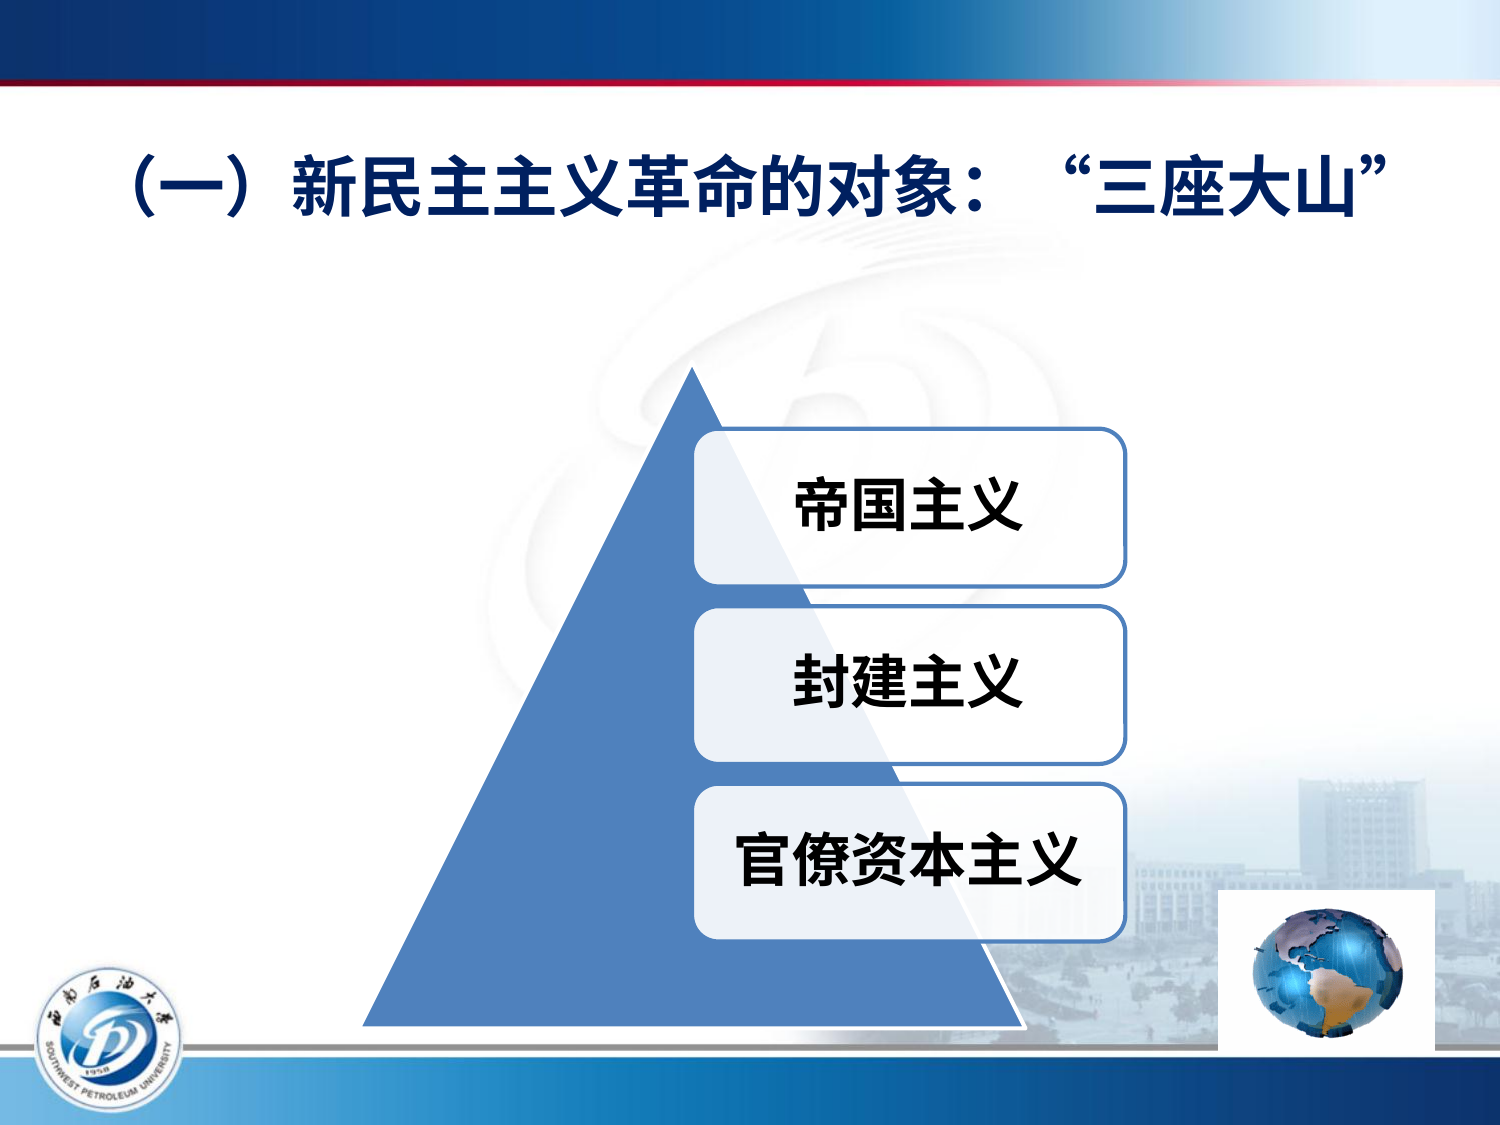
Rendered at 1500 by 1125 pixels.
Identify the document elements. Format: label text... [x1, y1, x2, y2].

text_box （一）新民主主义革命的对象：“三座大山” [76, 137, 1447, 232]
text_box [241, 361, 1243, 1029]
picture [0, 0, 1500, 1125]
